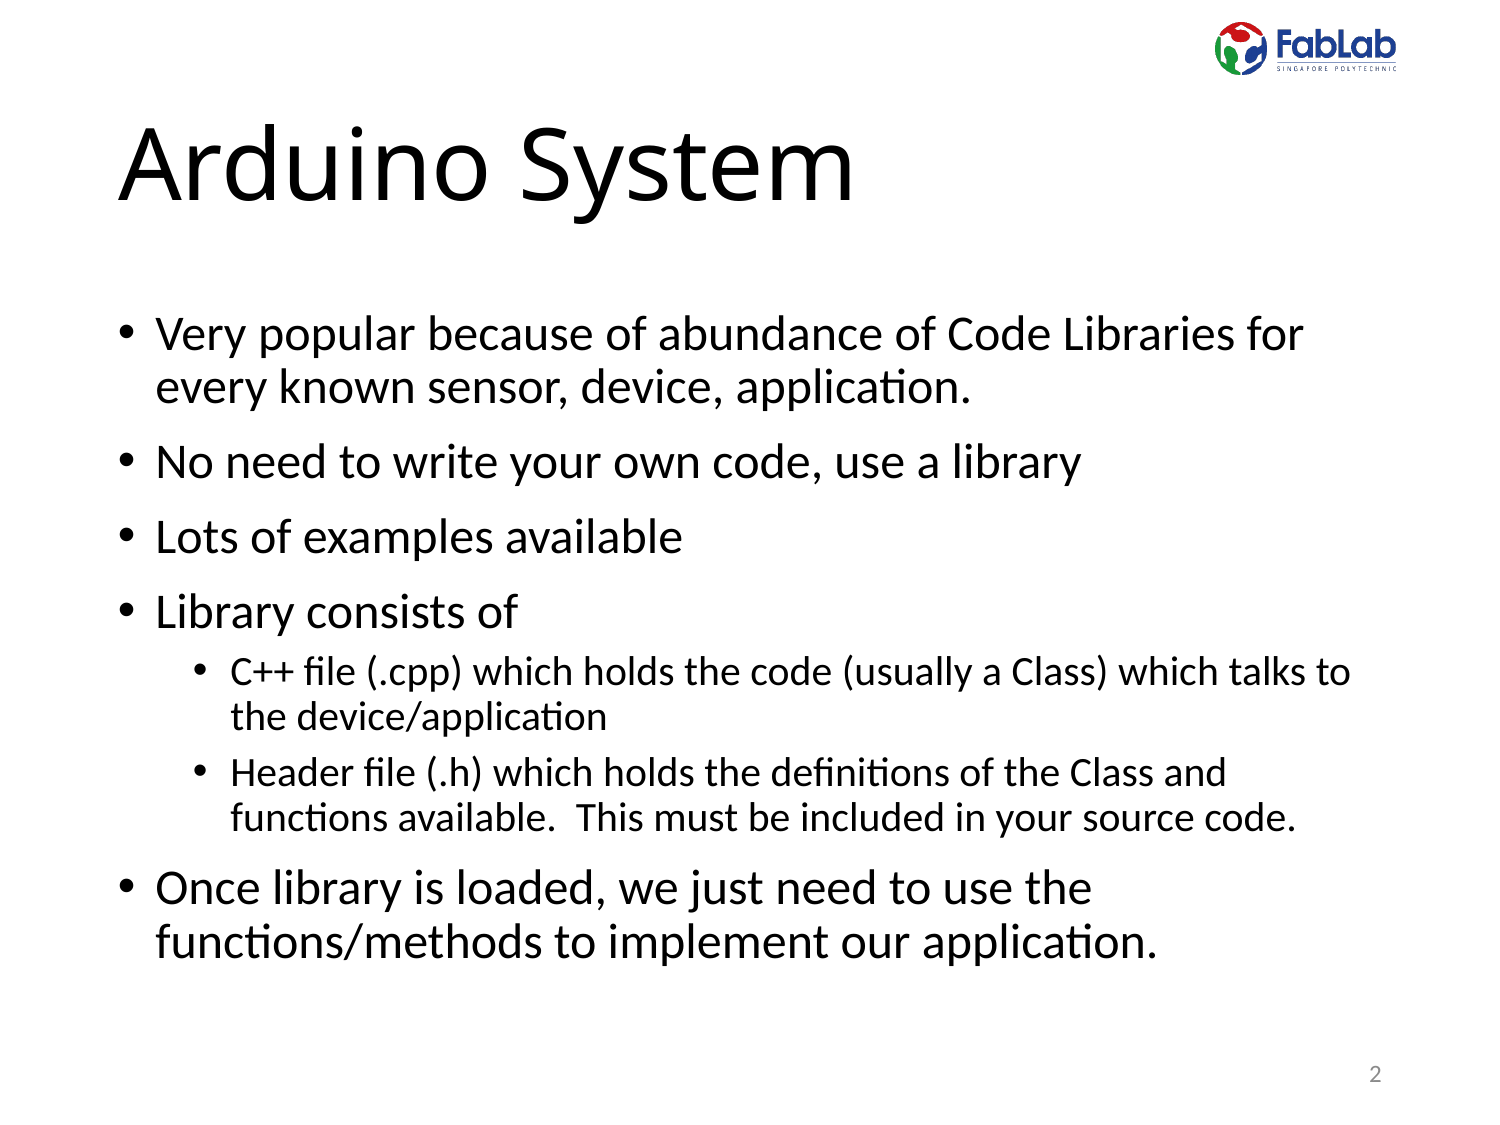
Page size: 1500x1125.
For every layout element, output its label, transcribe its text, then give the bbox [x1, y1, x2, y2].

picture [1215, 22, 1396, 59]
list Very popular because of abundance of Code Libraries for every known sensor, device, application. No need to write your own code, use a library Lots of examples available Library consists of C++ file (.cpp) which holds the code (usually a Class) which talks to the device/application Header file (.h) which holds the definitions of the Class and functions available. This must be included in your source code. Once library is loaded, we just need to use the functions/methods to implement our application. [103, 299, 1397, 1014]
slide_number 2 [1059, 1042, 1397, 1103]
title Arduino System [103, 59, 1397, 278]
